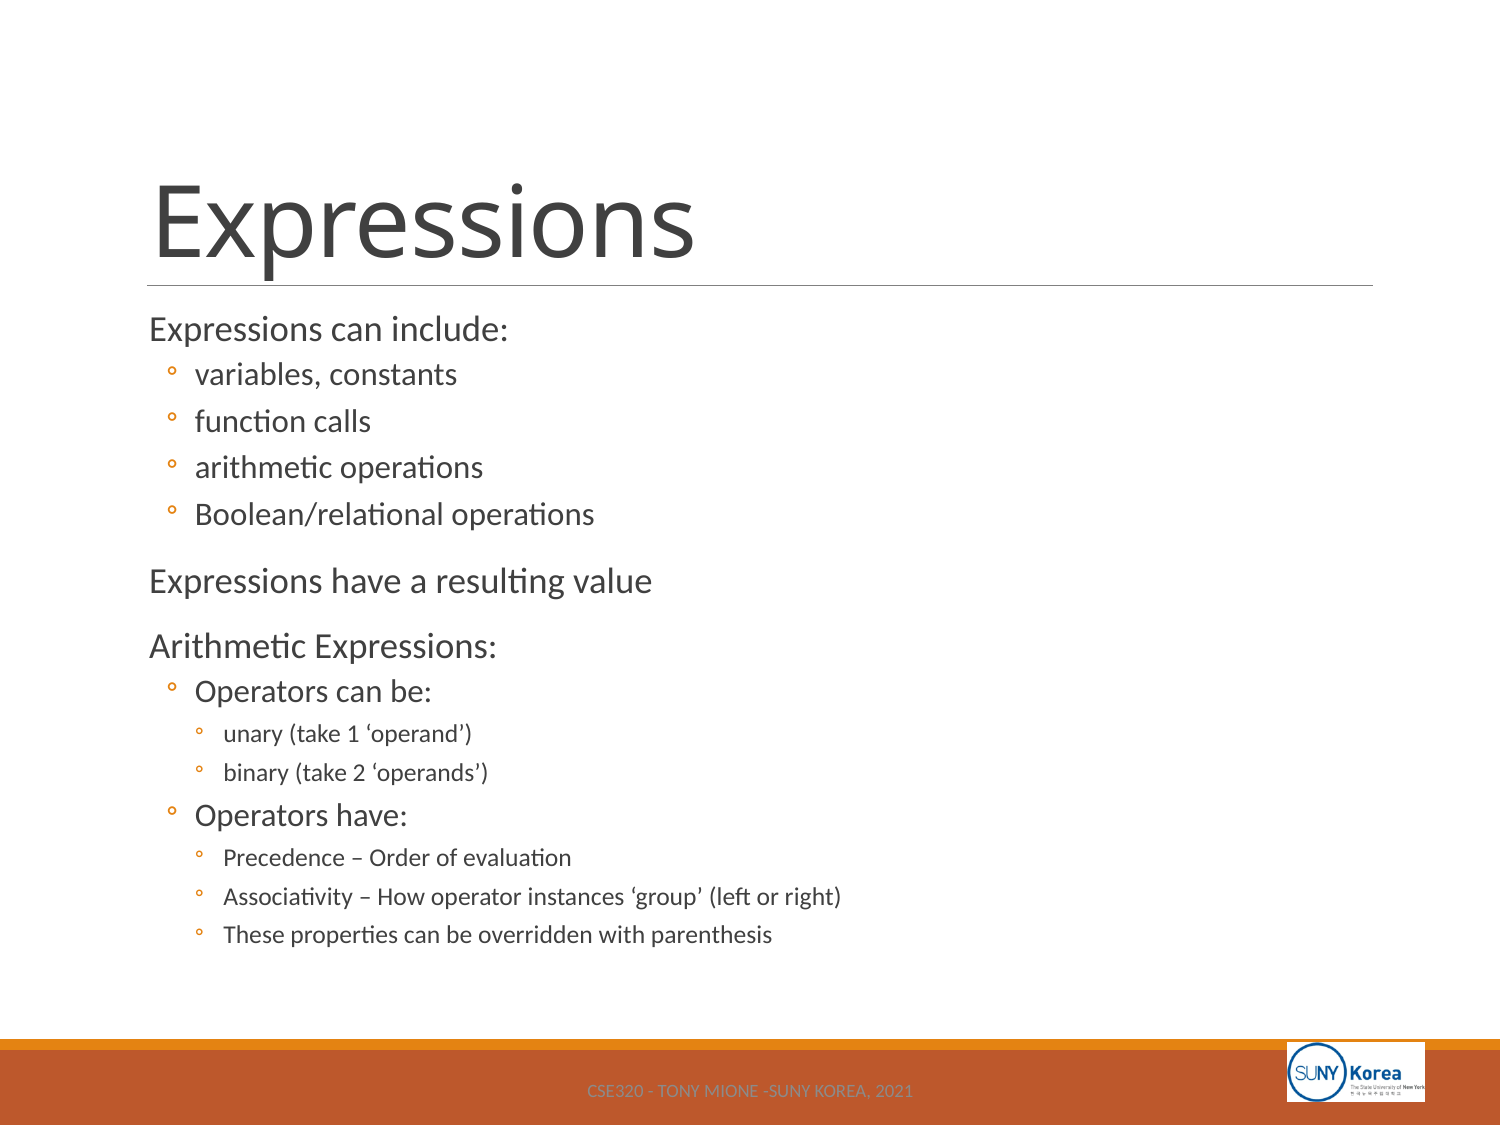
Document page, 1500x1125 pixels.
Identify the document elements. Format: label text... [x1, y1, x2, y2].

footer CSE320 - Tony Mione -SUNY Korea, 2021 [453, 1059, 1047, 1120]
title Expressions [135, 47, 1373, 285]
picture [1287, 1042, 1425, 1102]
list Expressions can include: variables, constants function calls arithmetic operations Boolean/relational operations Expressions have a resulting value Arithmetic Expressions: Operators can be: unary (take 1 ‘operand’) binary (take 2 ‘operands’) Operators have: Precedence – Order of evaluation Associativity – How operator instances ‘group’ (left or right) These properties can be overridden with parenthesis [135, 302, 1373, 963]
